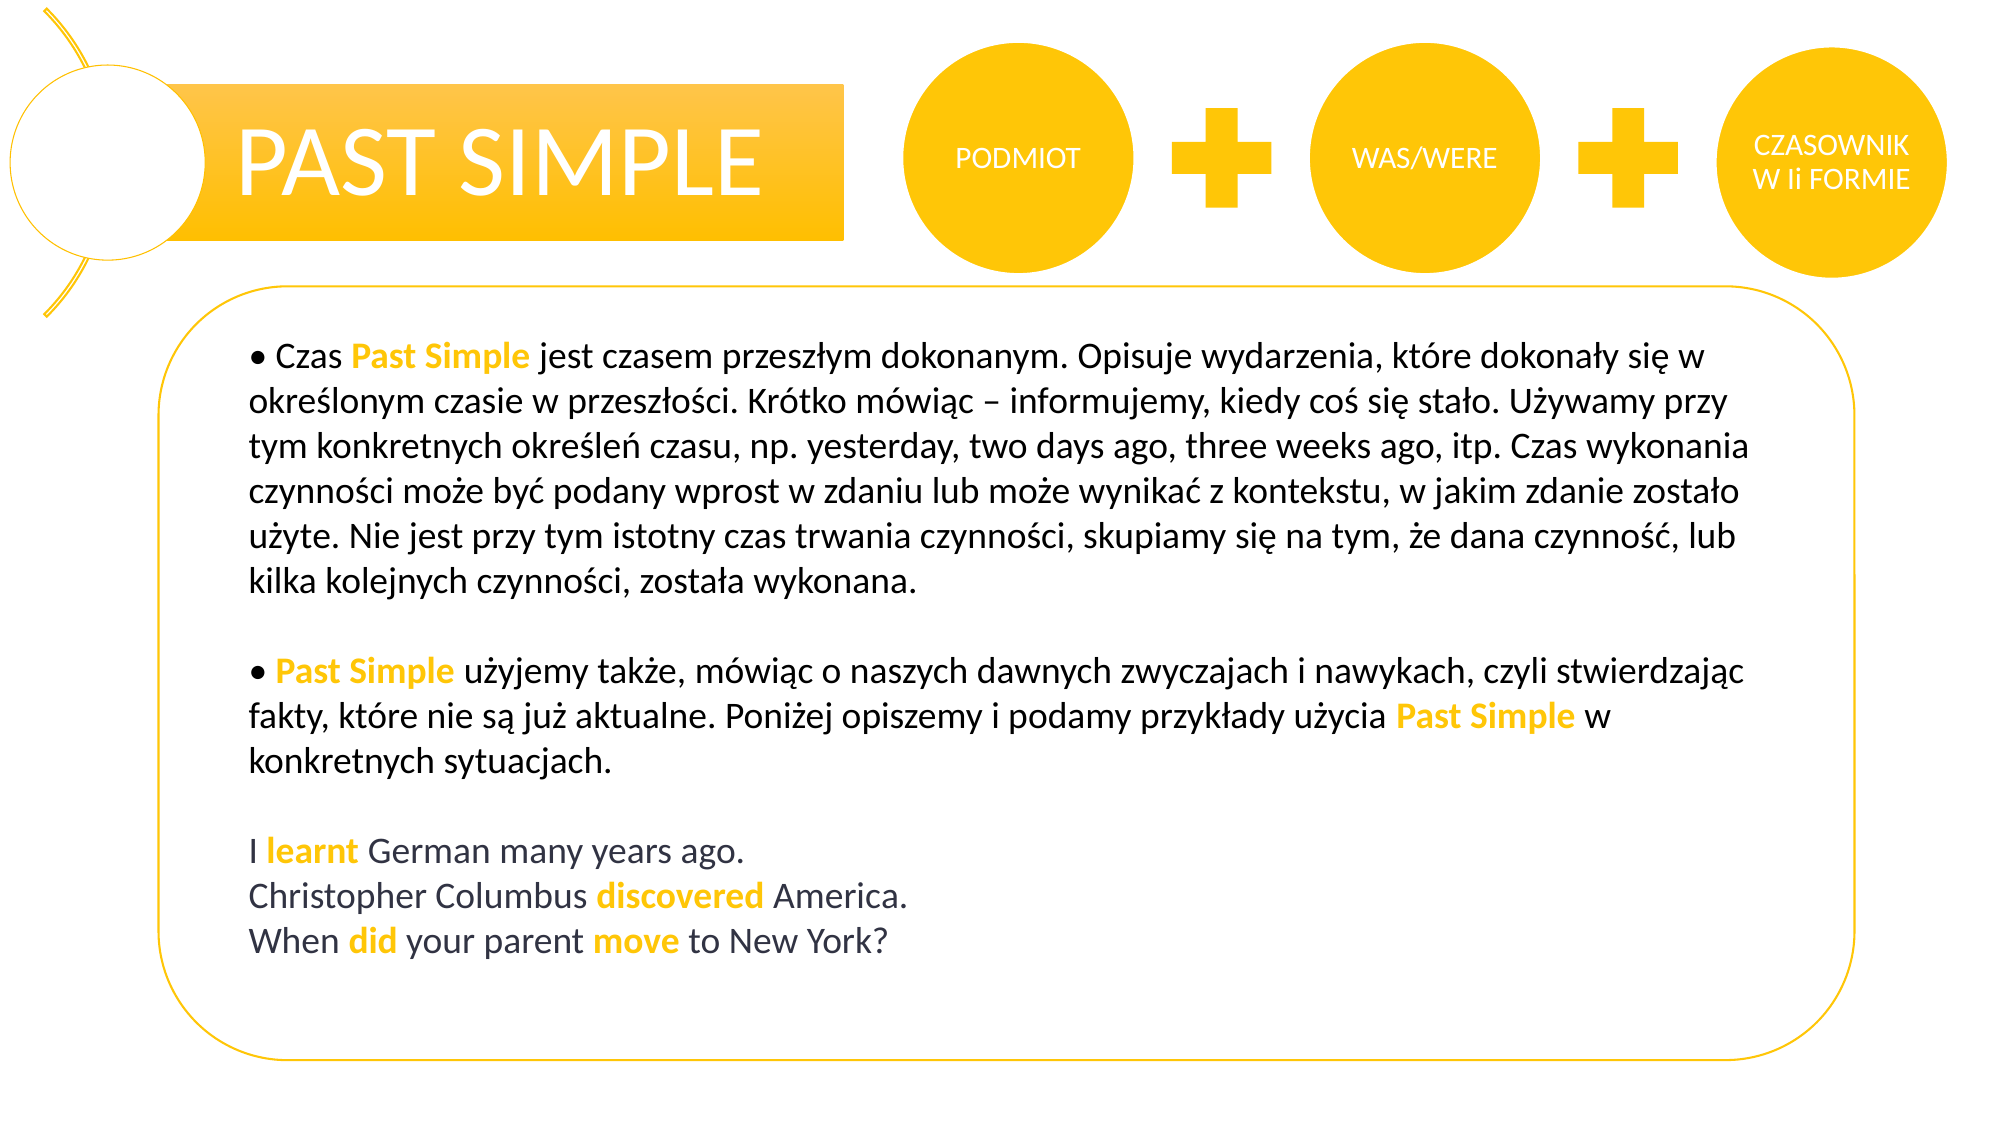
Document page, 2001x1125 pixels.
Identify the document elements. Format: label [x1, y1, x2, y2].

text_box [10, 1, 844, 325]
text_box [157, 285, 1856, 1062]
text_box [901, 29, 1949, 287]
